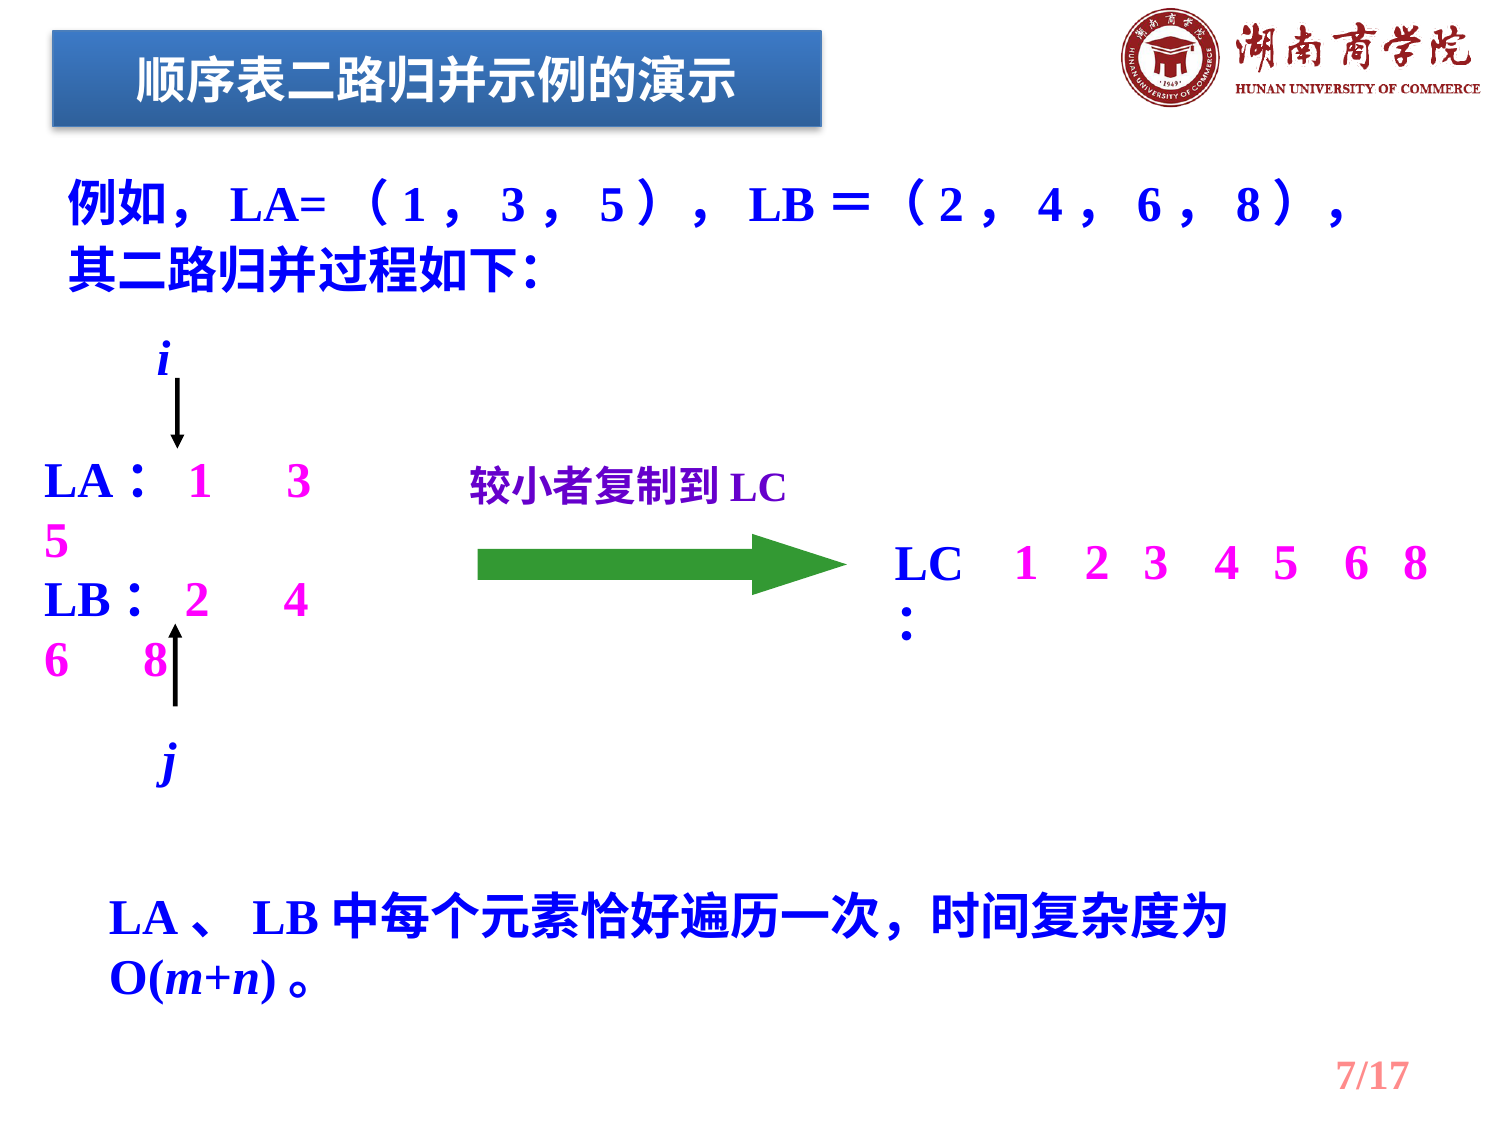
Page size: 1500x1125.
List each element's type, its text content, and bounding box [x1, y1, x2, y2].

slide_number 7/17 [1074, 1042, 1425, 1103]
text_box 1 [1013, 529, 1050, 590]
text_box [147, 623, 255, 795]
text_box LC： [879, 522, 999, 658]
picture [1091, 0, 1500, 113]
text_box 5 [1273, 529, 1309, 590]
text_box 3 [1143, 529, 1179, 590]
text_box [141, 317, 249, 449]
text_box 4 [1214, 529, 1250, 590]
text_box 6 [1344, 529, 1380, 590]
text_box LA：1 3 5 [29, 440, 408, 558]
text_box LA、LB中每个元素恰好遍历一次，时间复杂度为O(m+n)。 [94, 877, 1436, 1012]
text_box 8 [1403, 529, 1439, 590]
text_box 2 [1084, 529, 1120, 590]
text_box LB：2 4 6 8 [29, 558, 467, 694]
text_box 较小者复制到LC [454, 452, 821, 517]
text_box 例如，LA=（1，3，5），LB＝（2，4，6，8）， 其二路归并过程如下： [53, 180, 1388, 305]
text_box [478, 534, 845, 595]
text_box 顺序表二路归并示例的演示 [52, 30, 822, 127]
